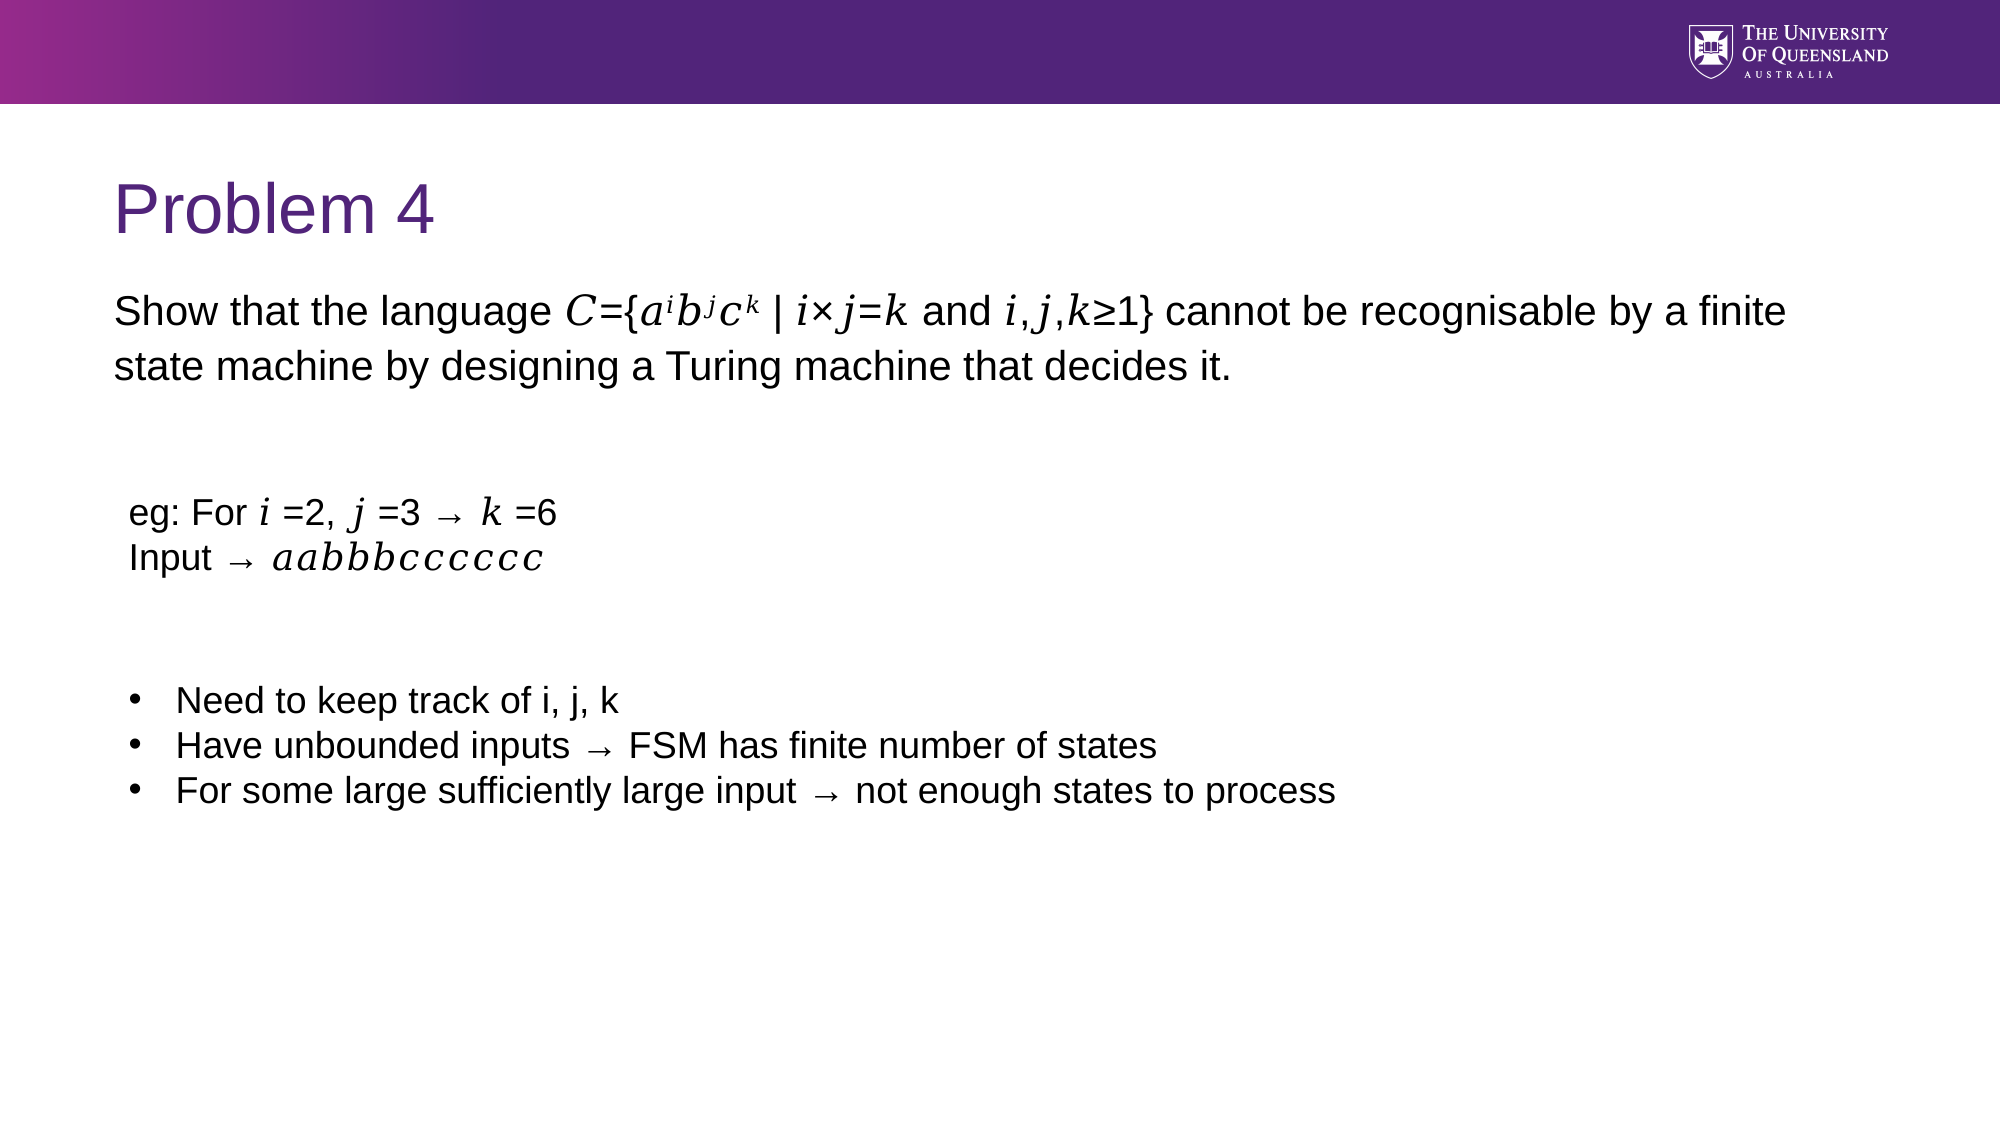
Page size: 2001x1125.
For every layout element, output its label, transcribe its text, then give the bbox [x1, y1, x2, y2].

picture [1689, 25, 1888, 79]
text_box Need to keep track of i, j, k Have unbounded inputs → FSM has finite number of states​ For some large sufficiently large input → not enough states to process​ [113, 668, 1696, 819]
list Show that the language 𝐶={𝑎𝑖𝑏𝑗𝑐𝑘 | 𝑖×𝑗=𝑘 and 𝑖,𝑗,𝑘≥1} cannot be recognisable by a finite state machine by designing a Turing machine that decides it. [114, 278, 1886, 1035]
title Problem 4 [114, 172, 1886, 250]
text_box eg: For 𝑖 =2, 𝑗 =3 → 𝑘 =6 Input → 𝑎𝑎𝑏𝑏𝑏𝑐𝑐𝑐𝑐𝑐𝑐 [113, 480, 1114, 585]
